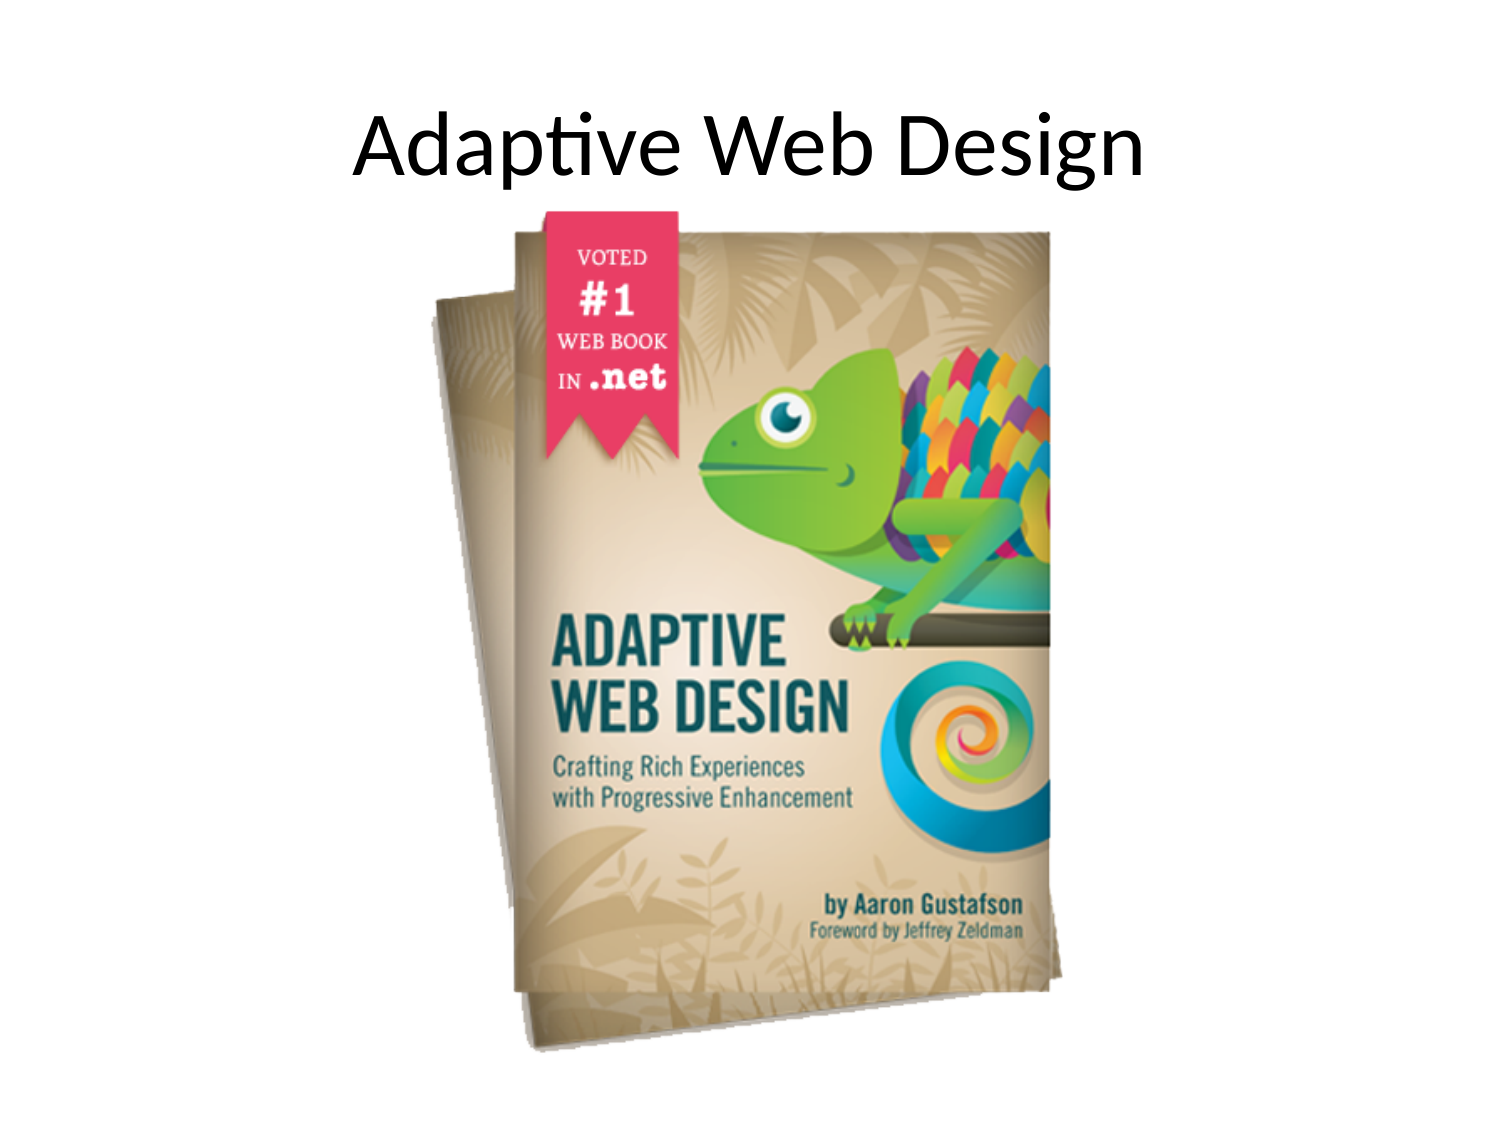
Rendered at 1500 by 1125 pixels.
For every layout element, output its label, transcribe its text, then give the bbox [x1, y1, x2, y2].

title Adaptive Web Design [75, 45, 1425, 233]
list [424, 208, 1079, 1063]
